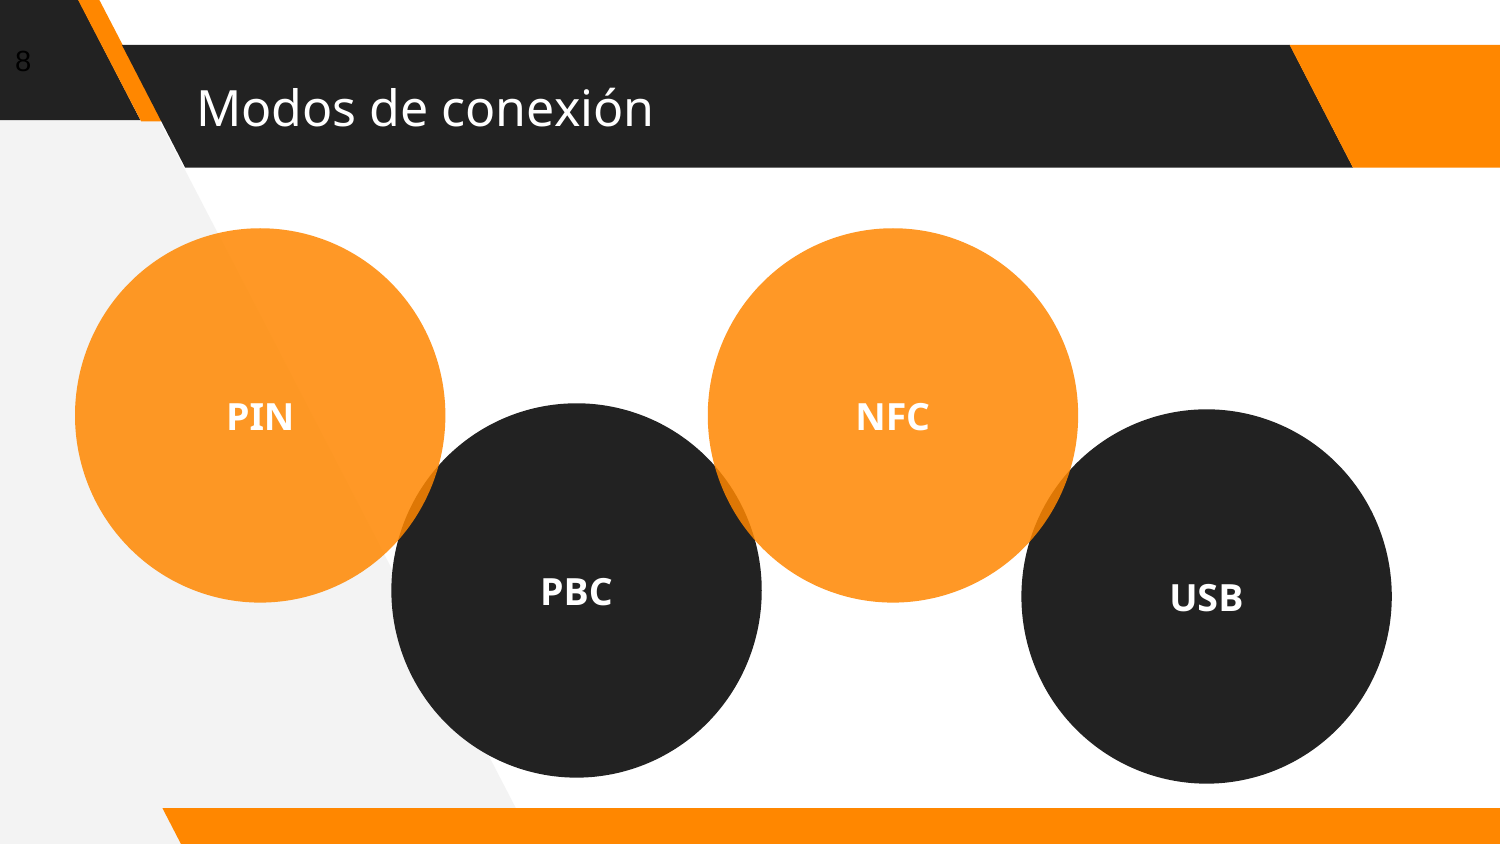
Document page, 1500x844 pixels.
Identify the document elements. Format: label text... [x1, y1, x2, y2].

text_box NFC [707, 228, 1079, 603]
text_box PBC [391, 403, 762, 778]
text_box PIN [75, 228, 446, 603]
title Modos de conexión [181, 45, 1285, 169]
text_box USB [1021, 409, 1392, 784]
slide_number ‹#› [0, 0, 98, 121]
